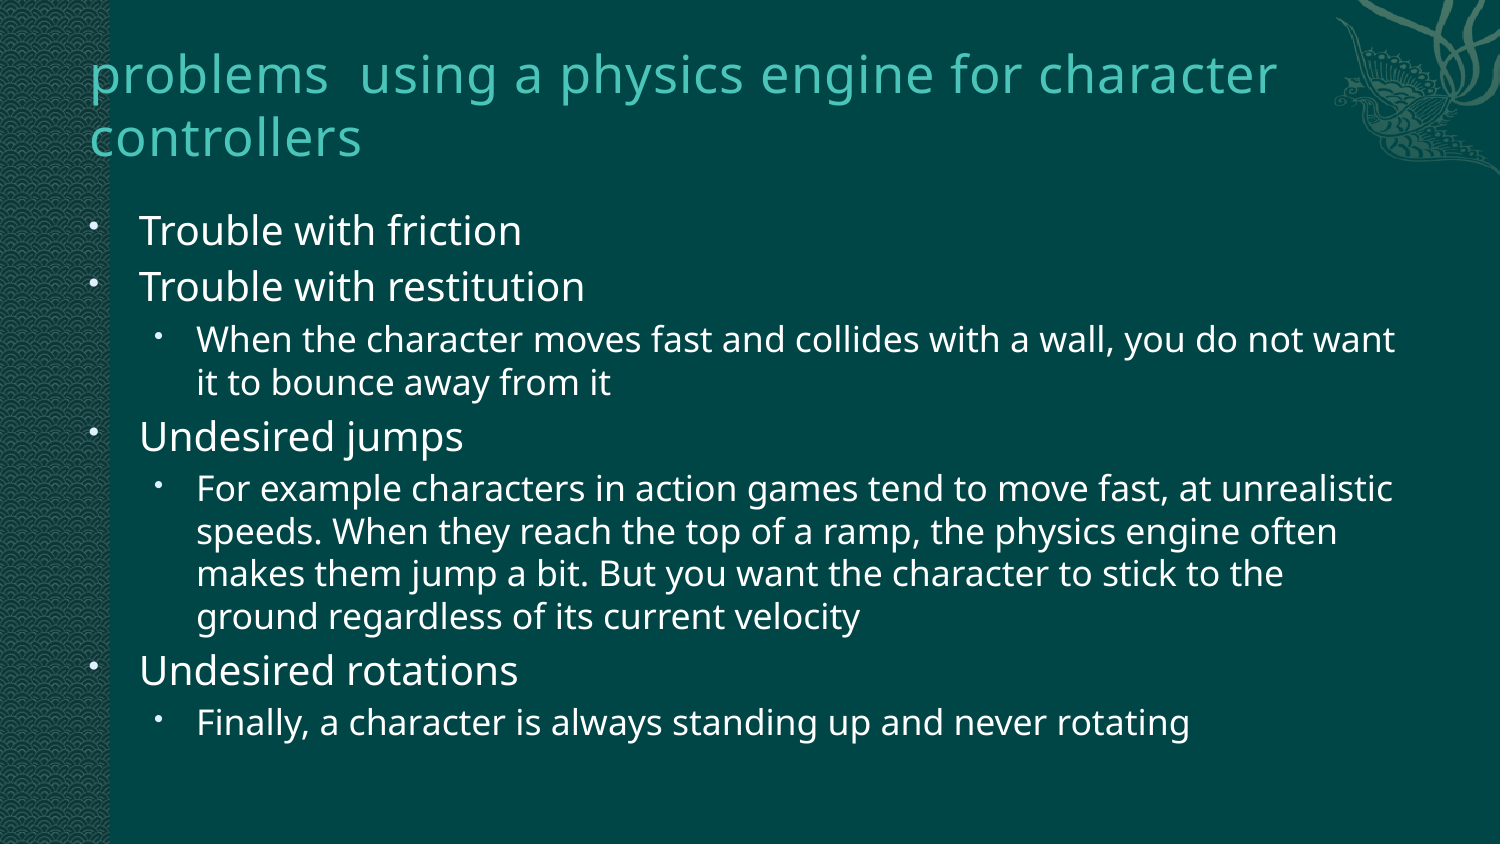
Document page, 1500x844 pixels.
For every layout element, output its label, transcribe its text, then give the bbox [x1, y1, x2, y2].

picture [0, 0, 110, 844]
list Trouble with friction Trouble with restitution When the character moves fast and collides with a wall, you do not want it to bounce away from it Undesired jumps For example characters in action games tend to move fast, at unrealistic speeds. When they reach the top of a ramp, the physics engine often makes them jump a bit. But you want the character to stick to the ground regardless of its current velocity Undesired rotations Finally, a character is always standing up and never rotating [75, 196, 1425, 754]
title problems using a physics engine for character controllers [75, 33, 1351, 175]
